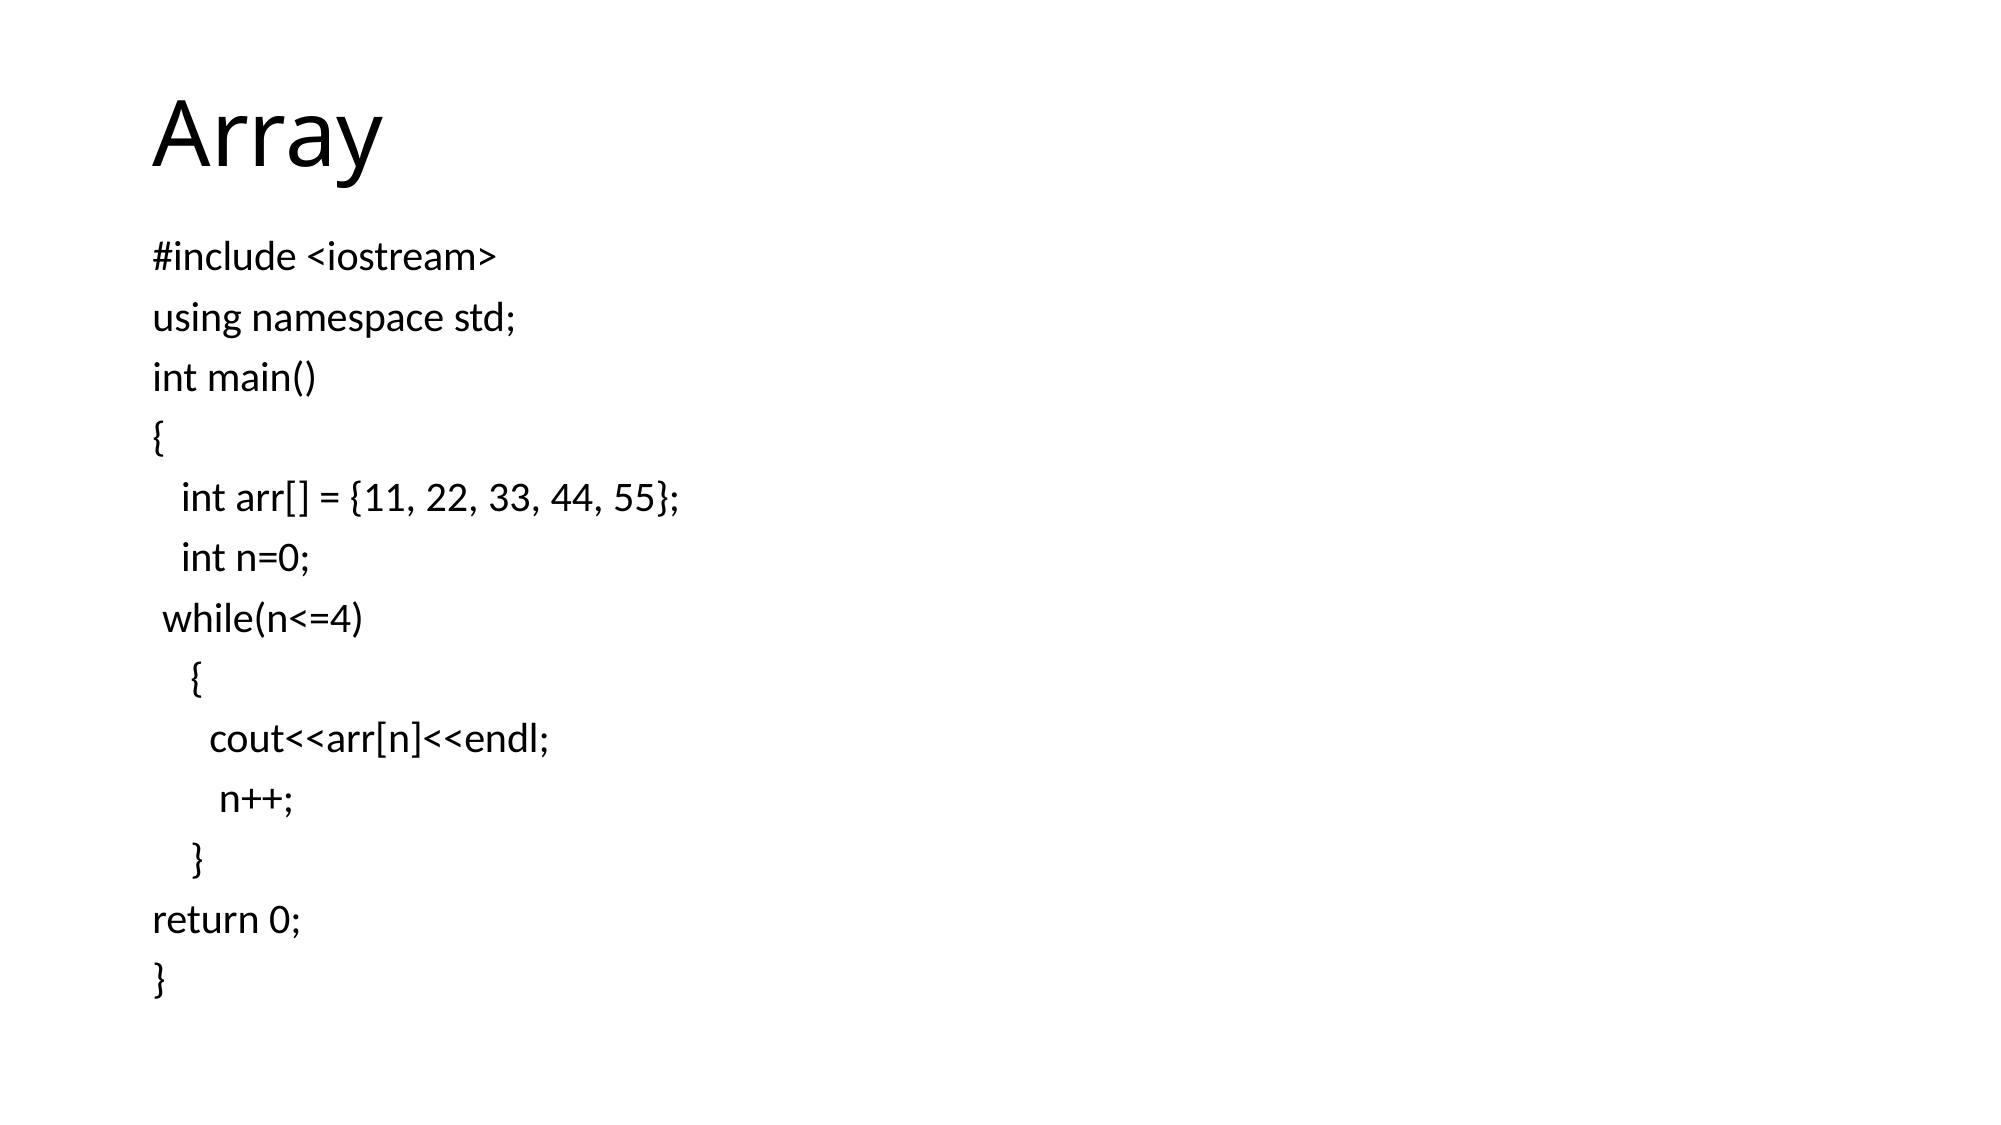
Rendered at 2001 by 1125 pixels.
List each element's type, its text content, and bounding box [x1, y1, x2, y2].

title Array [137, 28, 1863, 211]
list #include <iostream> using namespace std; int main() { int arr[] = {11, 22, 33, 44, 55}; int n=0; while(n<=4) { cout<<arr[n]<<endl; n++; } return 0; } [137, 211, 1863, 1014]
